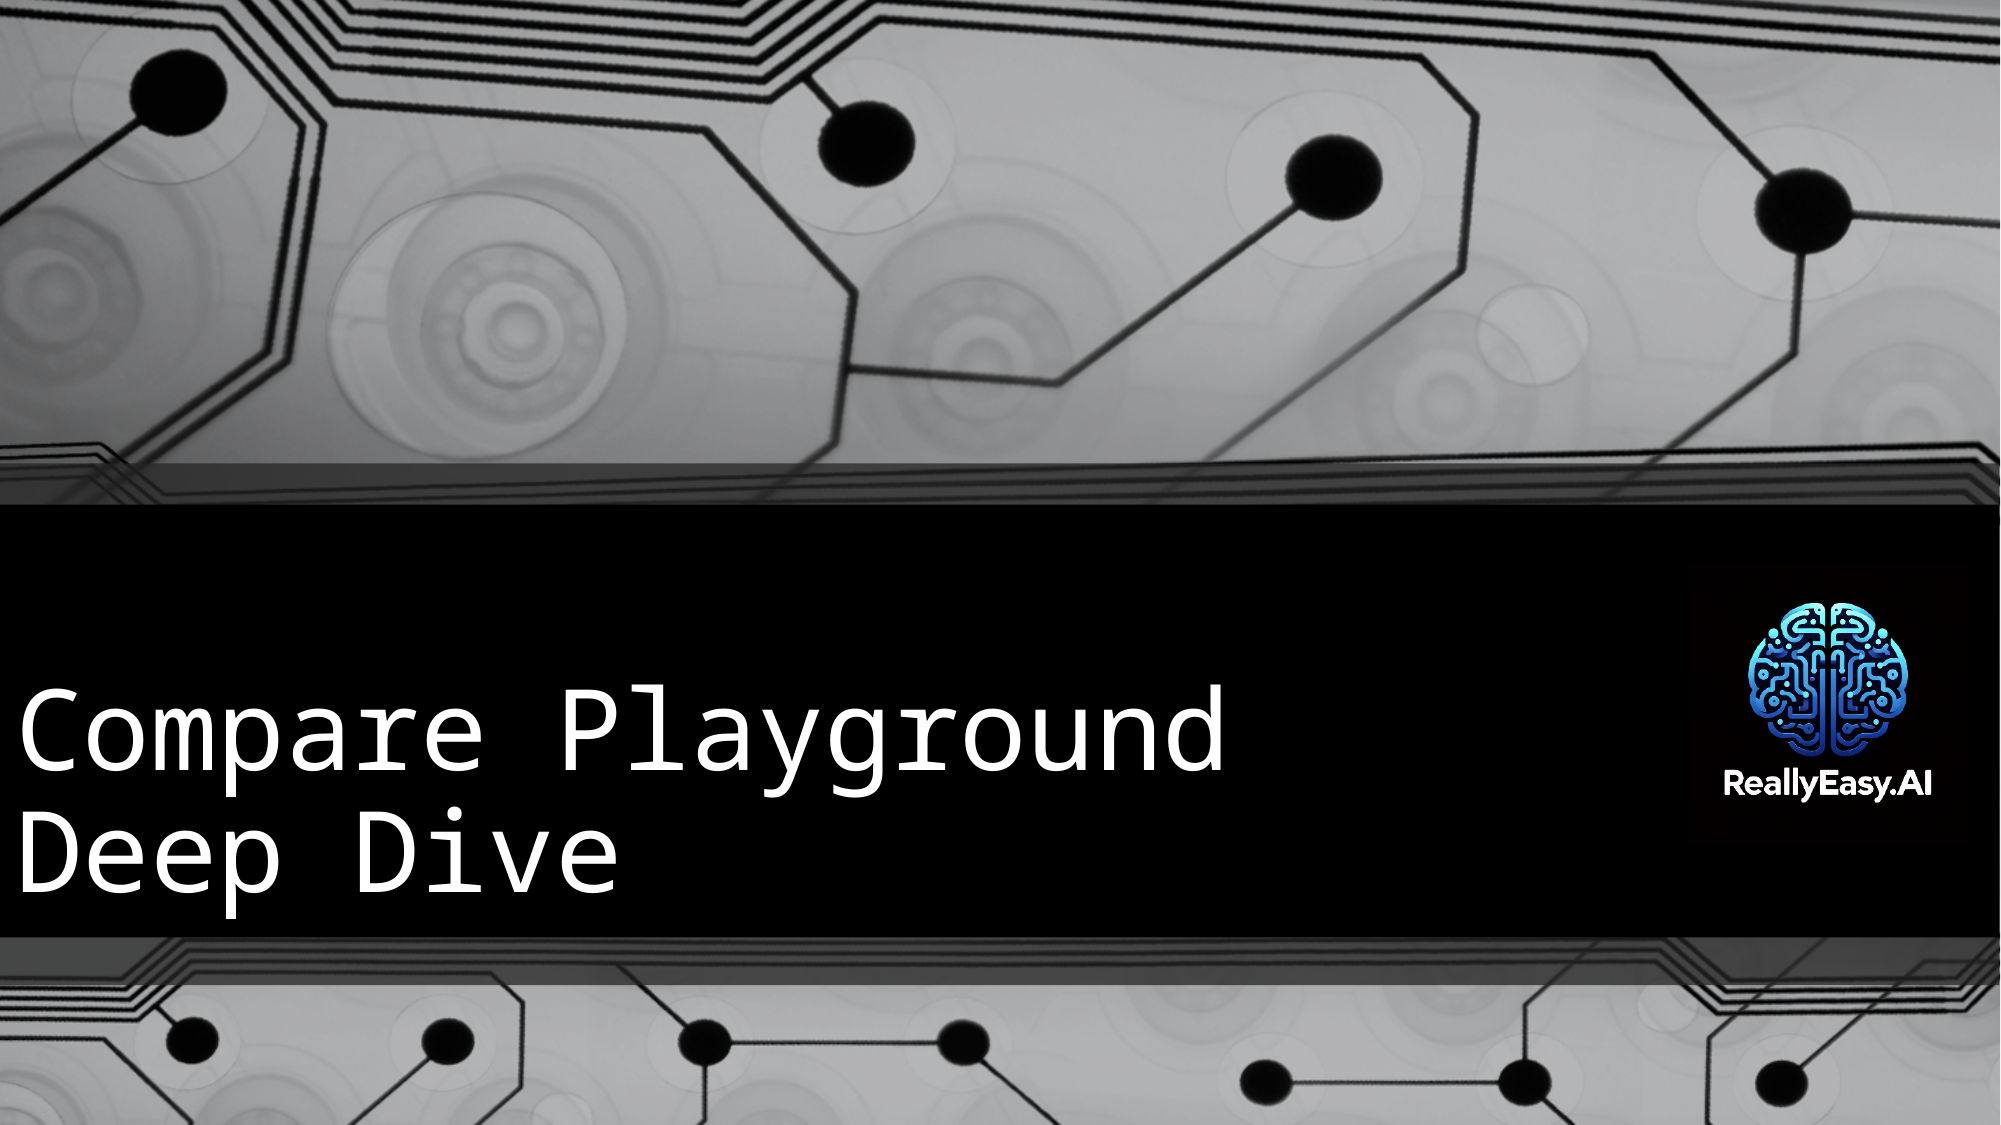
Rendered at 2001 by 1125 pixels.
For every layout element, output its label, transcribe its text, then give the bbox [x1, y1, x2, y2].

picture [0, 0, 2001, 1125]
title Compare Playground Deep Dive [0, 512, 1650, 925]
picture [1687, 562, 1969, 844]
